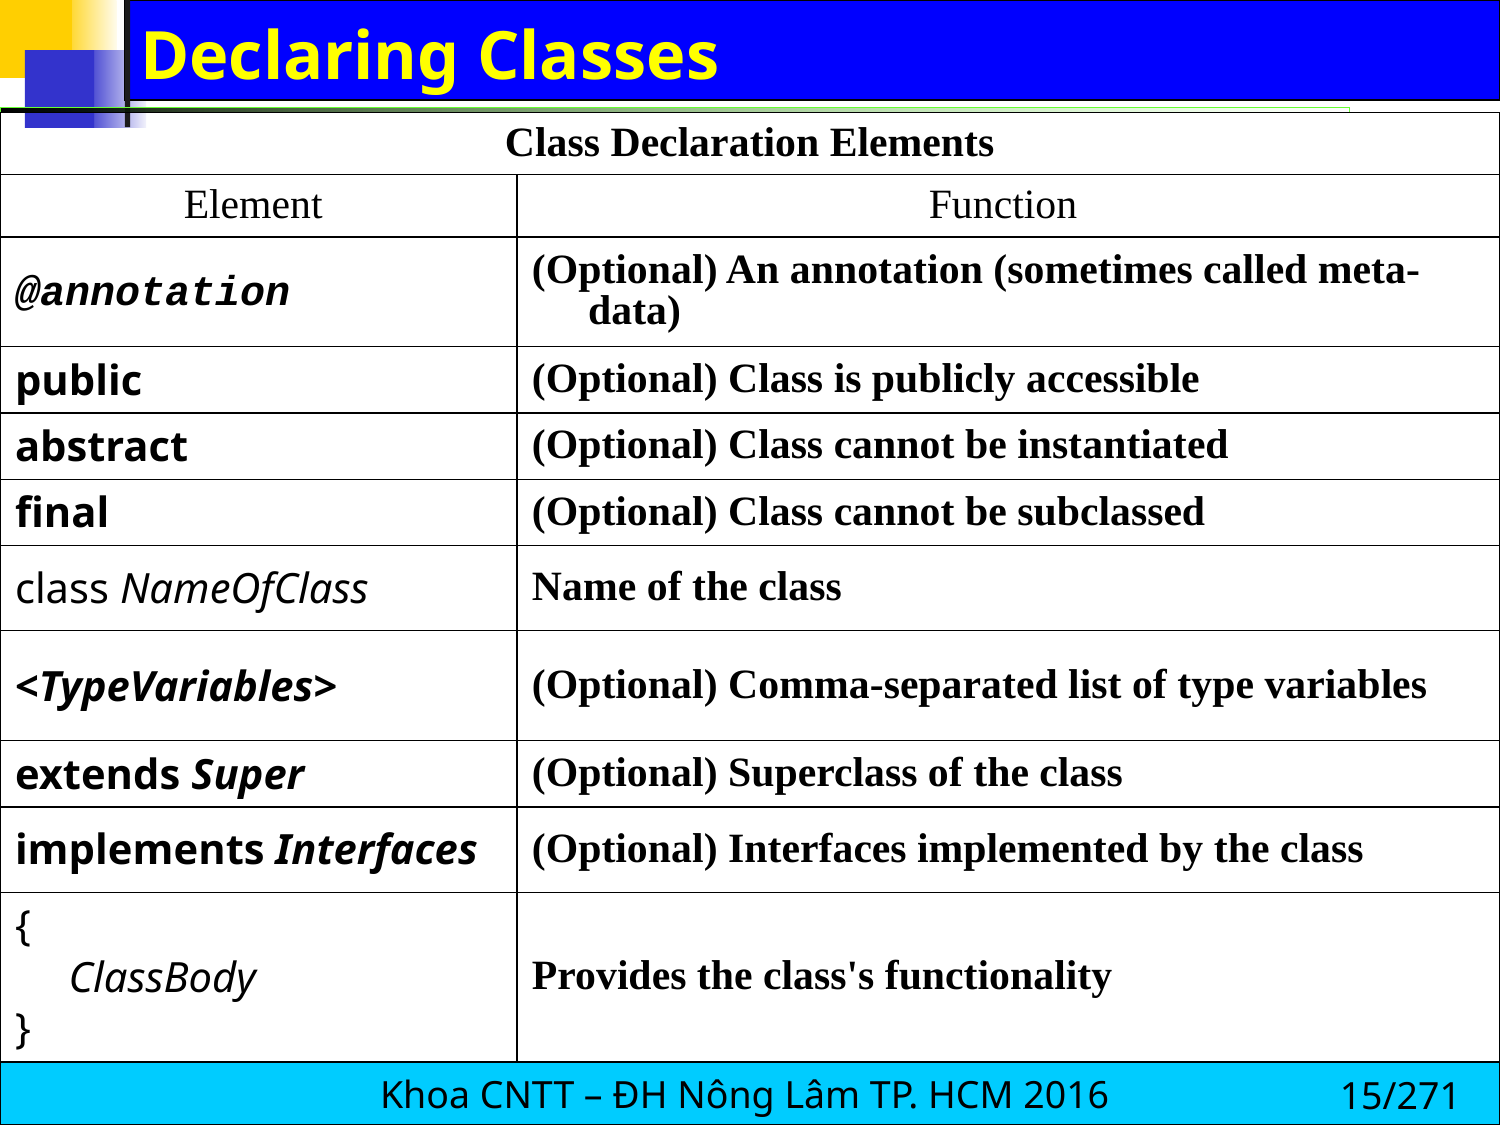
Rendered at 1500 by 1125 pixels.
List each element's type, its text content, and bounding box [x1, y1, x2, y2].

table_cell class NameOfClass [1, 546, 516, 630]
table_cell (Optional) An annotation (sometimes called meta-data) [518, 238, 1499, 346]
table_header Class Declaration Elements [1, 113, 1499, 174]
title Declaring Classes [124, 12, 1467, 101]
table_cell { ClassBody } [1, 893, 516, 1061]
table_cell (Optional) Class is publicly accessible [518, 347, 1499, 412]
table_cell abstract [1, 414, 516, 479]
table_cell <TypeVariables> [1, 631, 516, 740]
table_cell (Optional) Class cannot be subclassed [518, 480, 1499, 545]
table_cell final [1, 480, 516, 545]
table_cell (Optional) Superclass of the class [518, 741, 1499, 806]
table_cell Name of the class [518, 546, 1499, 630]
table_cell (Optional) Interfaces implemented by the class [518, 808, 1499, 892]
table_cell Function [518, 175, 1499, 236]
table_cell (Optional) Comma-separated list of type variables [518, 631, 1499, 740]
table_cell extends Super [1, 741, 516, 806]
table_cell @annotation [1, 238, 516, 346]
table_cell (Optional) Class cannot be instantiated [518, 414, 1499, 479]
table_cell public [1, 347, 516, 412]
table_cell implements Interfaces [1, 808, 516, 892]
table_cell Provides the class's functionality [518, 893, 1499, 1061]
table_cell Element [1, 175, 516, 236]
